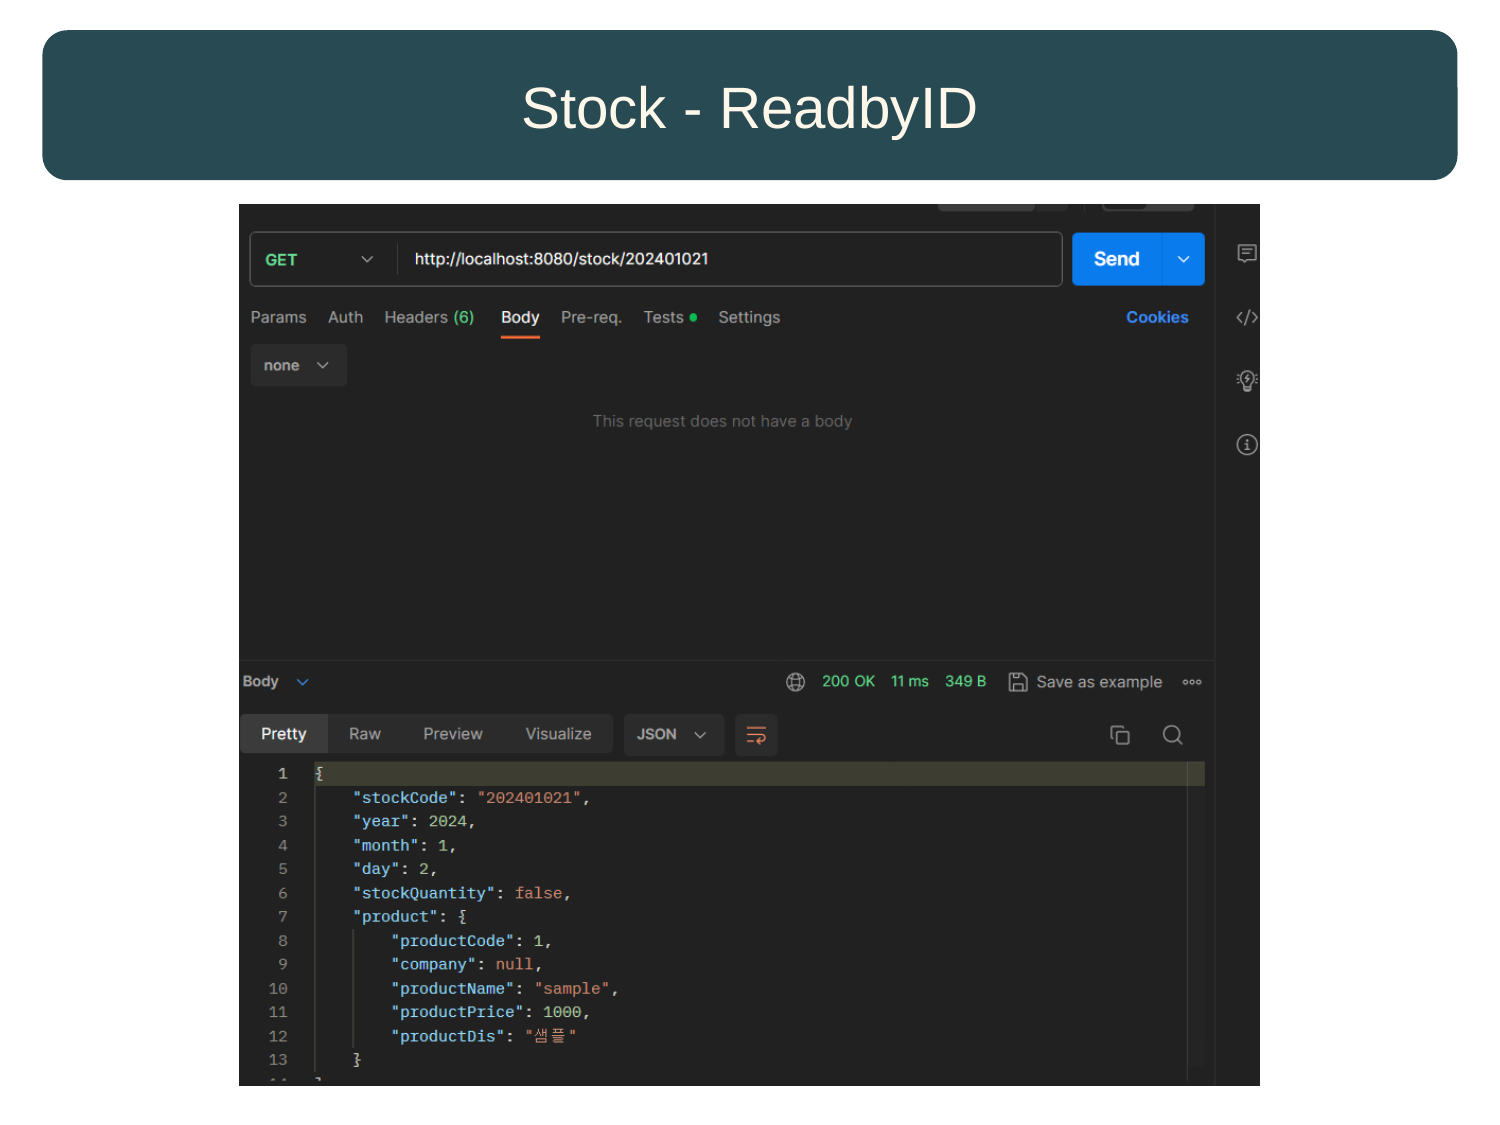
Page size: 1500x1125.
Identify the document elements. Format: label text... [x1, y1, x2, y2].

text_box Stock - ReadbyID [41, 29, 1459, 182]
picture [239, 204, 1260, 1086]
